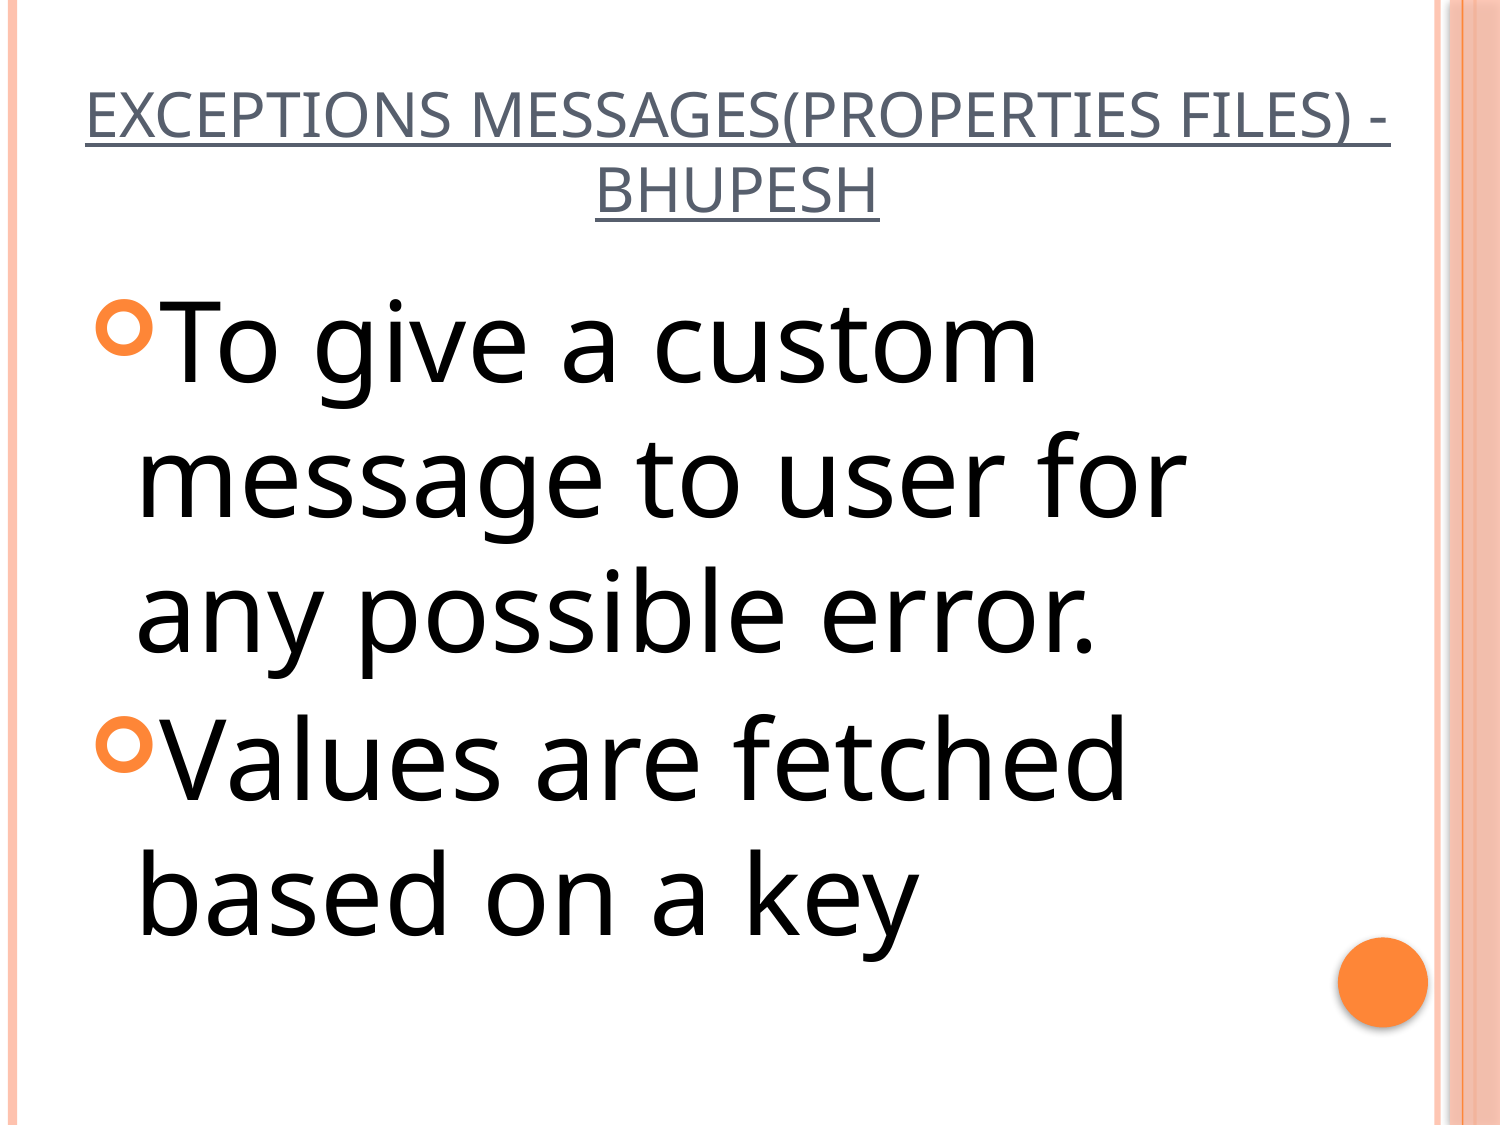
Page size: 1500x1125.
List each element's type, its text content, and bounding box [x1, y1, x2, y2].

title EXCEPTIONS MESSAGES(PROPERTIES FILES) - bhupesh [0, 45, 1475, 233]
list To give a custom message to user for any possible error. Values are fetched based on a key [75, 262, 1400, 1062]
